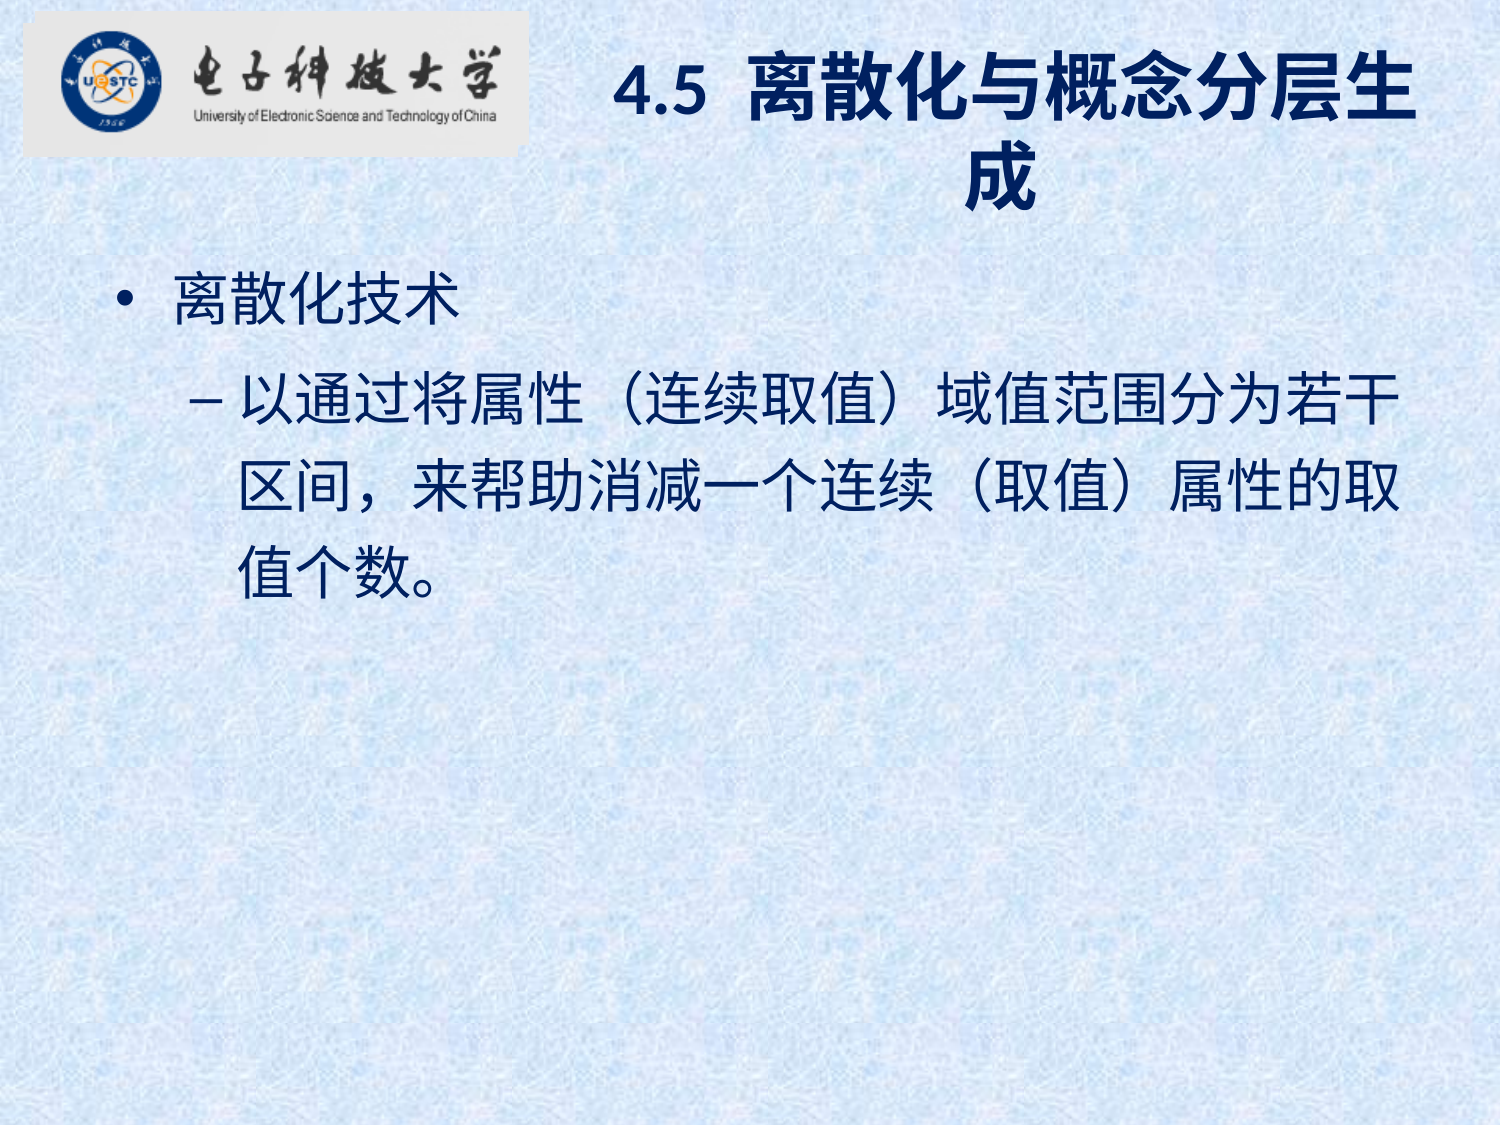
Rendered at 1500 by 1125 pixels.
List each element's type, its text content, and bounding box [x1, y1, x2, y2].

picture [0, 0, 1500, 1125]
title 4.5 离散化与概念分层生成 [534, 32, 1470, 145]
list 离散化技术 以通过将属性（连续取值）域值范围分为若干区间，来帮助消减一个连续（取值）属性的取值个数。 [99, 237, 1438, 1022]
